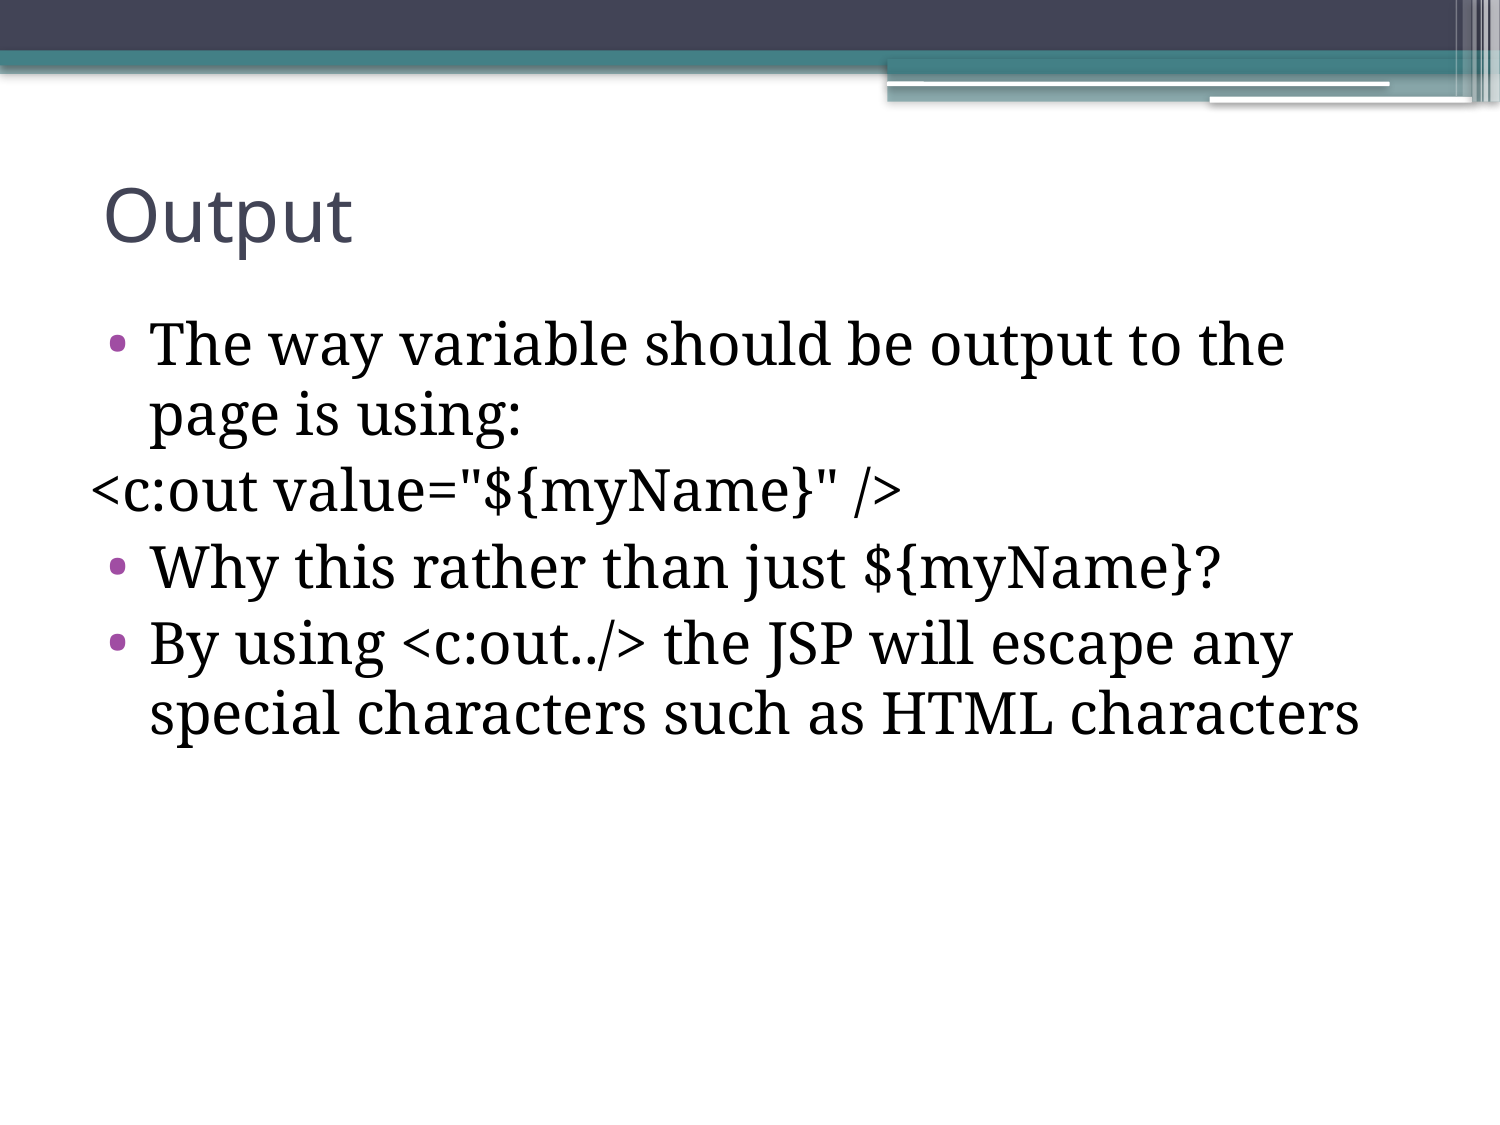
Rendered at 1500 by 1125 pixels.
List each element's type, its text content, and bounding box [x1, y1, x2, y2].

list The way variable should be output to the page is using: <c:out value="${myName}" /> Why this rather than just ${myName}? By using <c:out../> the JSP will escape any special characters such as HTML characters [75, 299, 1425, 1079]
title Output [87, 125, 1438, 300]
